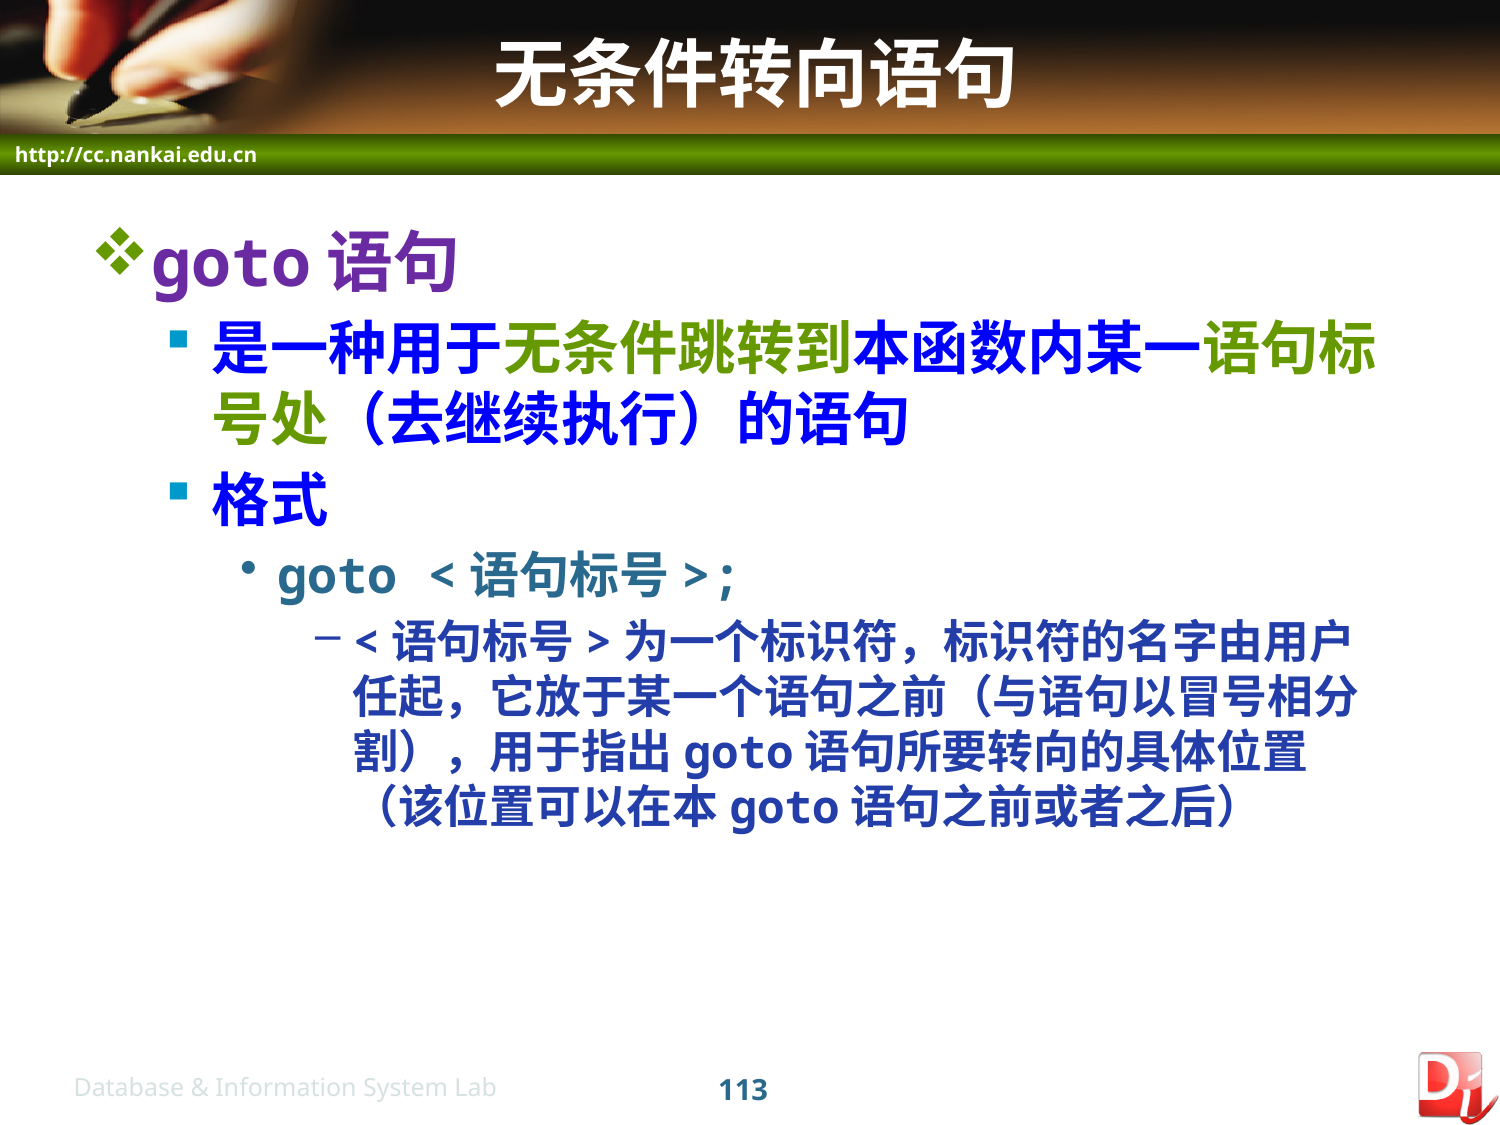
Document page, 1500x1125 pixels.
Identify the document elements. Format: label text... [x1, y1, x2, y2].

picture [1417, 1052, 1500, 1125]
picture [0, 0, 1500, 134]
slide_number 113 [607, 1063, 880, 1112]
footer Database & Information System Lab [58, 1064, 598, 1114]
title 无条件转向语句 [74, 24, 1438, 118]
list goto语句 是一种用于无条件跳转到本函数内某一语句标号处（去继续执行）的语句 格式 goto <语句标号>; <语句标号>为一个标识符，标识符的名字由用户任起，它放于某一个语句之前（与语句以冒号相分割），用于指出goto语句所要转向的具体位置（该位置可以在本goto语句之前或者之后） [74, 212, 1413, 1038]
